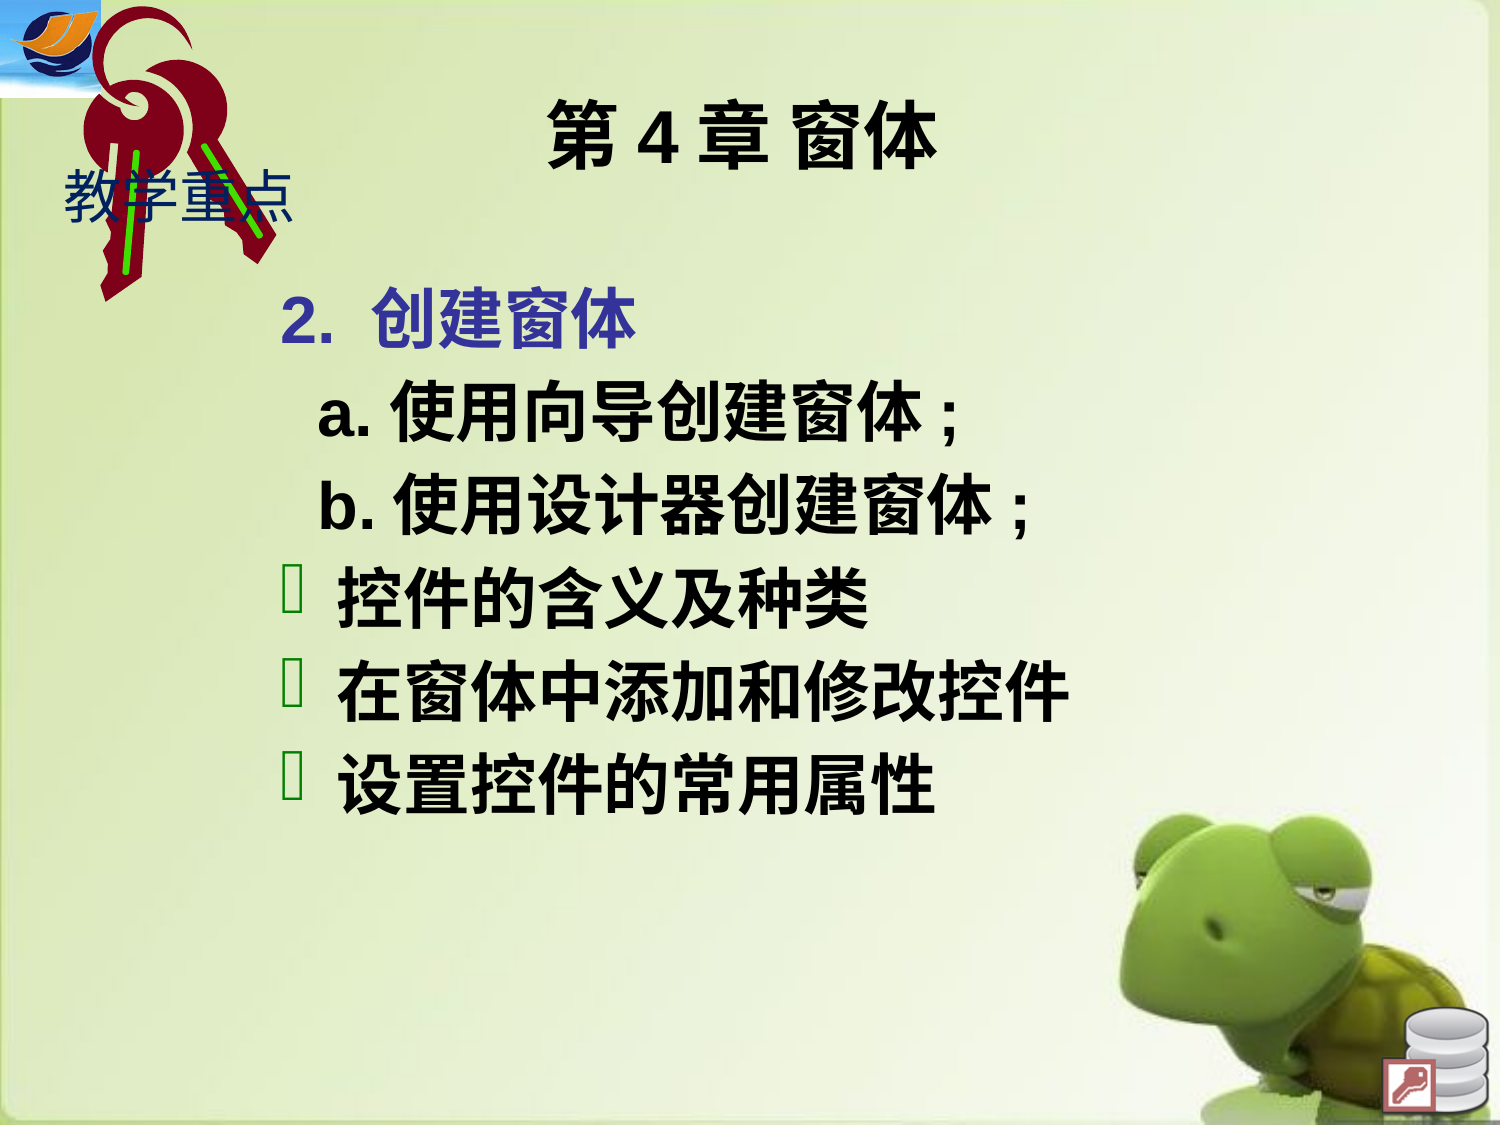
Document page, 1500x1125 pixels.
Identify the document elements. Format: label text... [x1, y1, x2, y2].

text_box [46, 0, 313, 303]
picture [0, 0, 1500, 1125]
list 2. 创建窗体 a.使用向导创建窗体; b.使用设计器创建窗体; 控件的含义及种类 在窗体中添加和修改控件 设置控件的常用属性 [265, 268, 1211, 1012]
title 第4章 窗体 [317, 45, 1425, 233]
